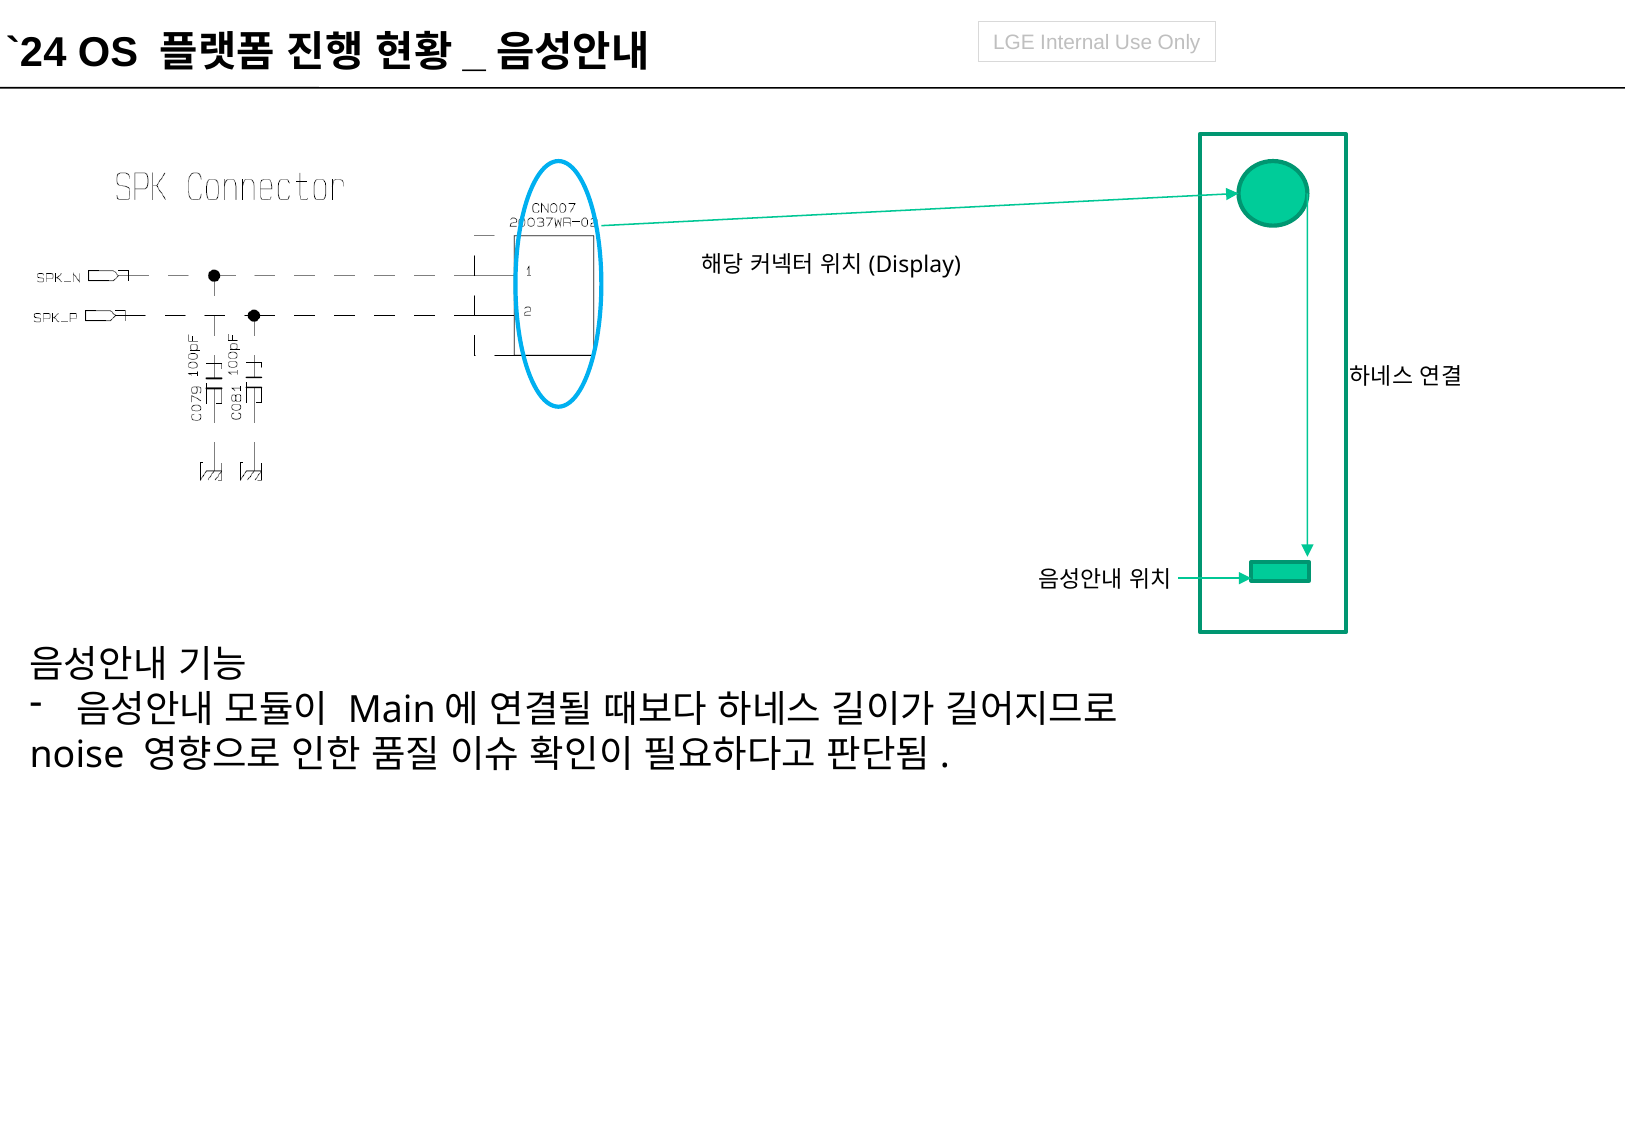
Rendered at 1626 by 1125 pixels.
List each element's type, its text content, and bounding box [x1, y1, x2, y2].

text_box `24 OS 플랫폼 진행 현황_음성안내 [0, 12, 665, 82]
text_box [1198, 599, 1348, 634]
text_box [1236, 158, 1310, 228]
text_box [1198, 132, 1348, 556]
text_box 음성안내 위치 [1023, 556, 1504, 599]
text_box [601, 193, 1239, 226]
text_box 음성안내 기능 음성안내 모듈이 Main에 연결될 때보다 하네스 길이가 길어지므로 noise 영향으로 인한 품질 이슈 확인이 필요하다고 판단됨. [14, 632, 1614, 782]
picture [14, 133, 666, 498]
text_box 하네스 연결 [1335, 354, 1546, 397]
text_box 해당 커넥터 위치(Display) [686, 242, 1167, 285]
